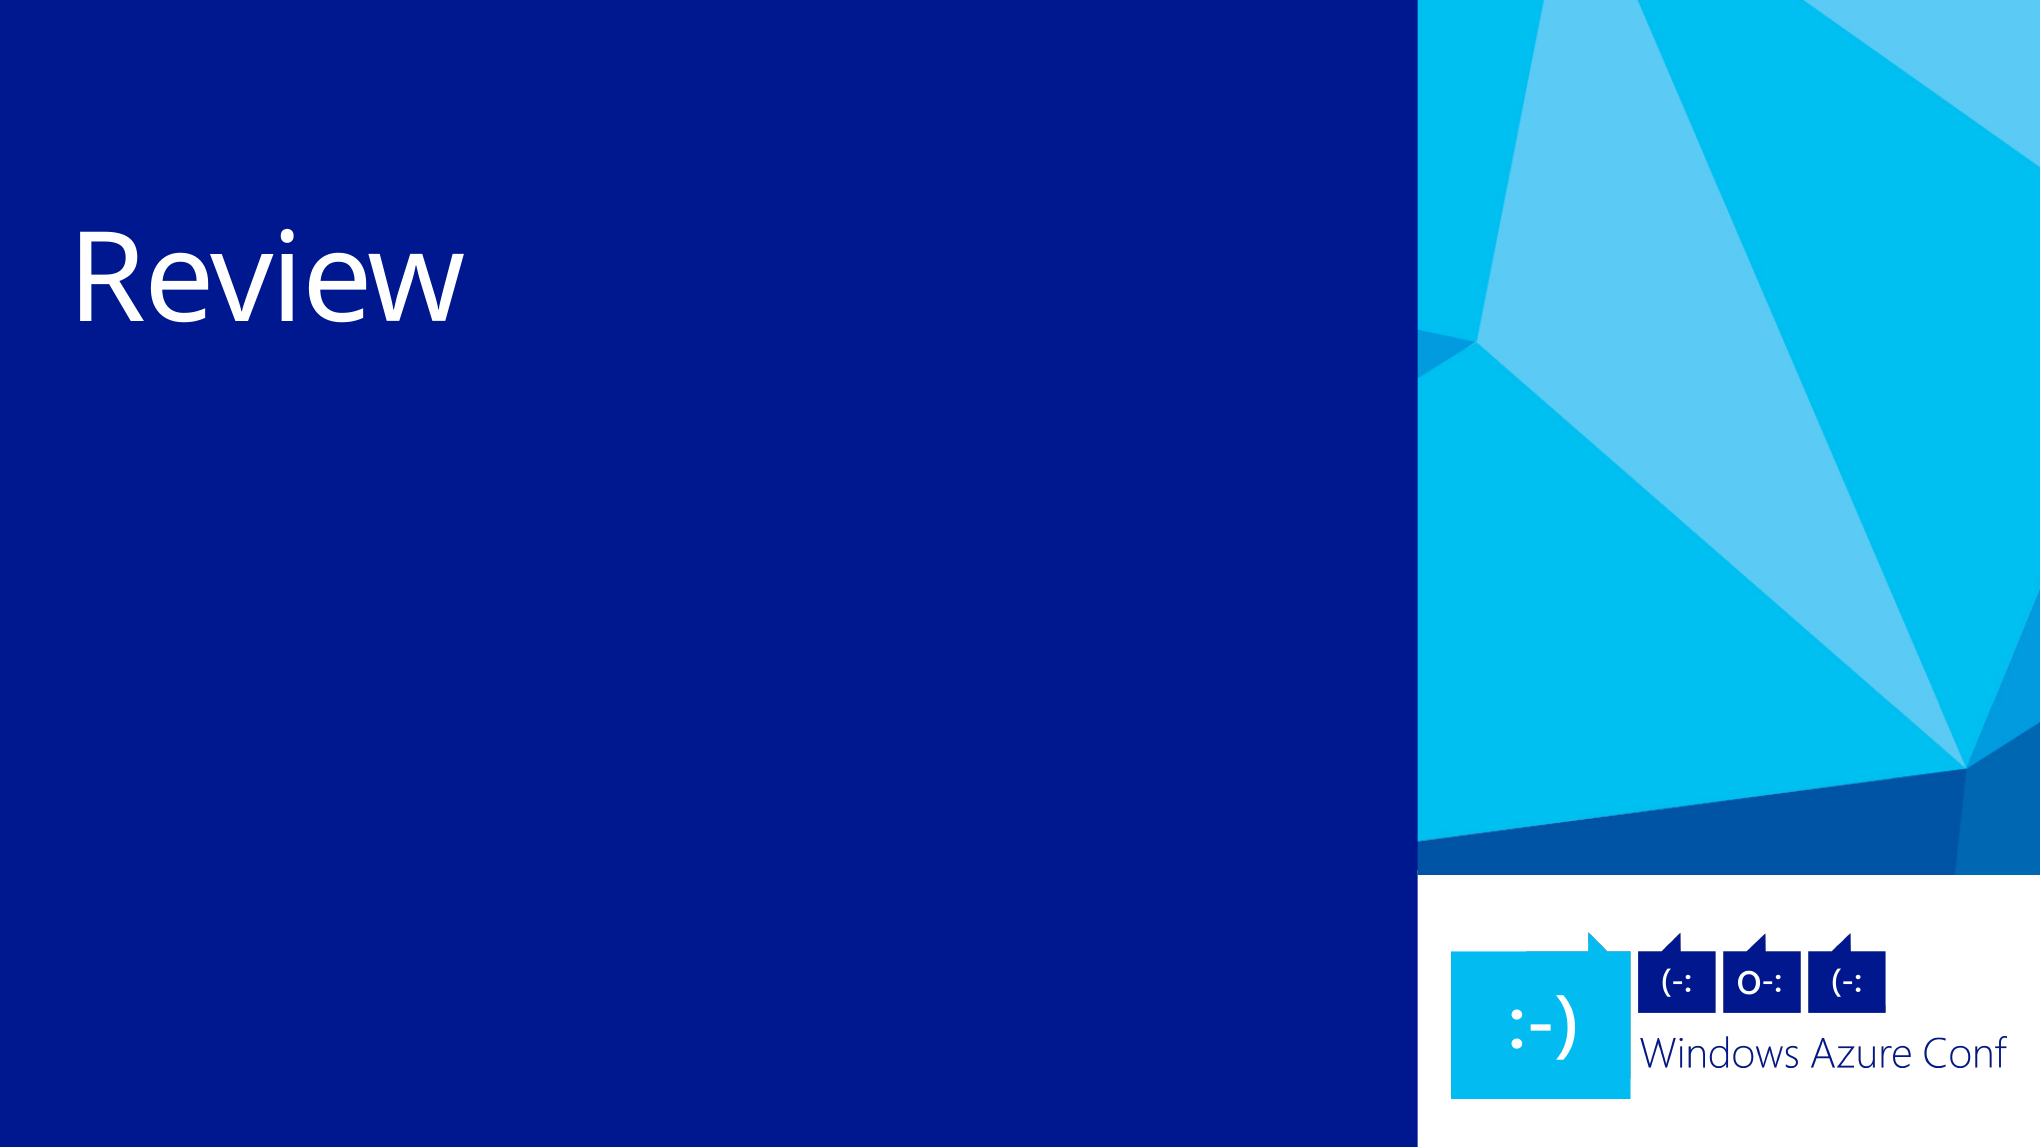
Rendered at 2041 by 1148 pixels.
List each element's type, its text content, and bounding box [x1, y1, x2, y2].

title Review [45, 198, 1396, 1069]
picture [1531, 1025, 1550, 1030]
picture [1512, 1039, 1521, 1048]
picture [1451, 932, 2007, 1099]
picture [1478, 0, 1964, 765]
picture [1512, 1010, 1521, 1019]
picture [1417, 724, 2040, 875]
picture [1558, 996, 1574, 1059]
picture [1806, 0, 2040, 165]
